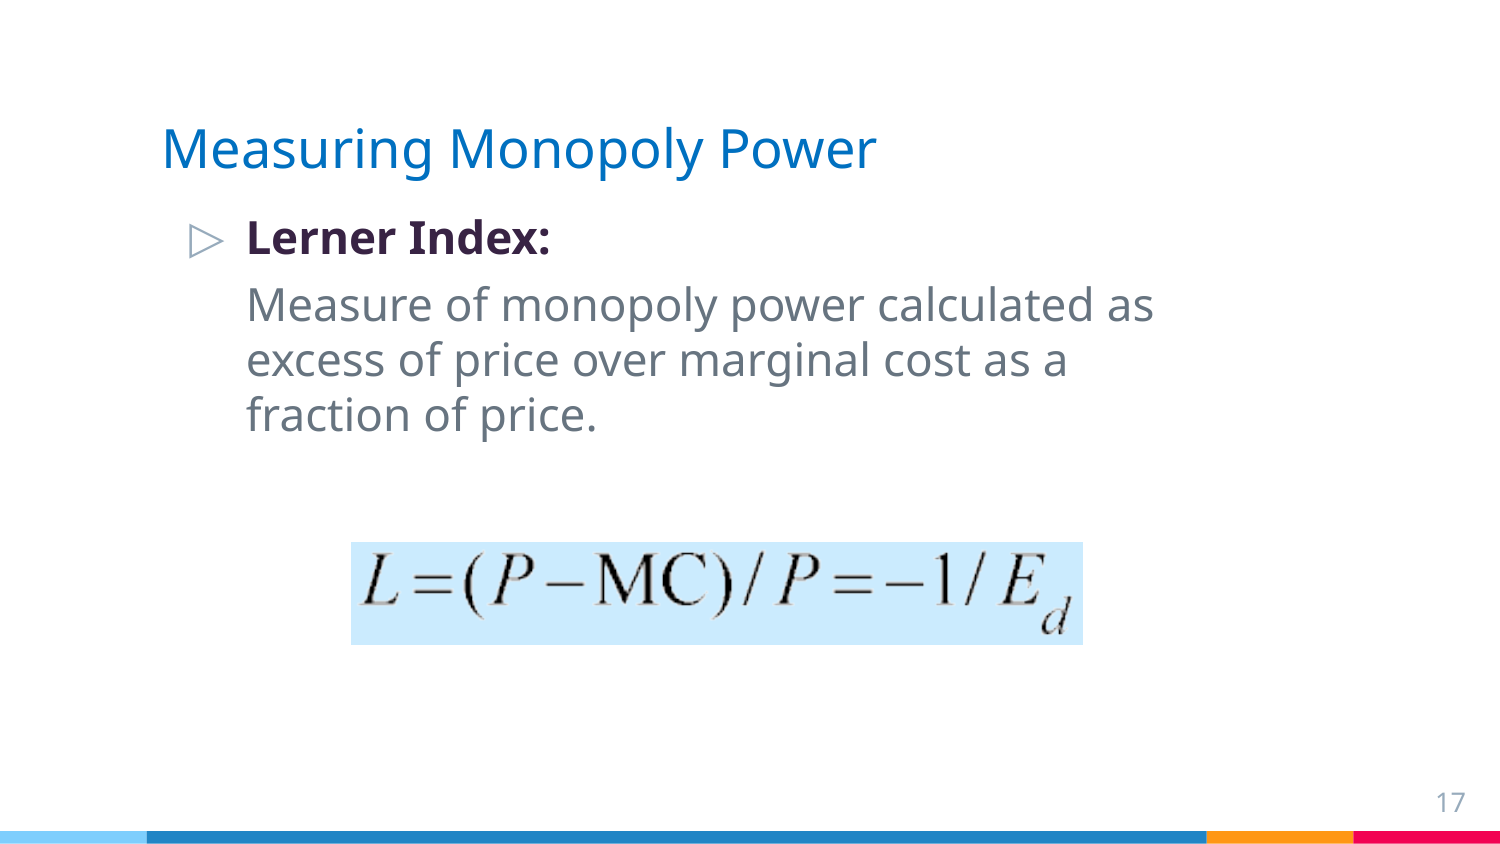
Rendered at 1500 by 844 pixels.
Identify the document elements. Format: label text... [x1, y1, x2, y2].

title Measuring Monopoly Power [146, 88, 1358, 194]
picture [350, 541, 1084, 645]
list Lerner Index: Measure of monopoly power calculated as excess of price over marginal cost as a fraction of price. [155, 193, 1219, 720]
slide_number 17 [1391, 770, 1482, 822]
